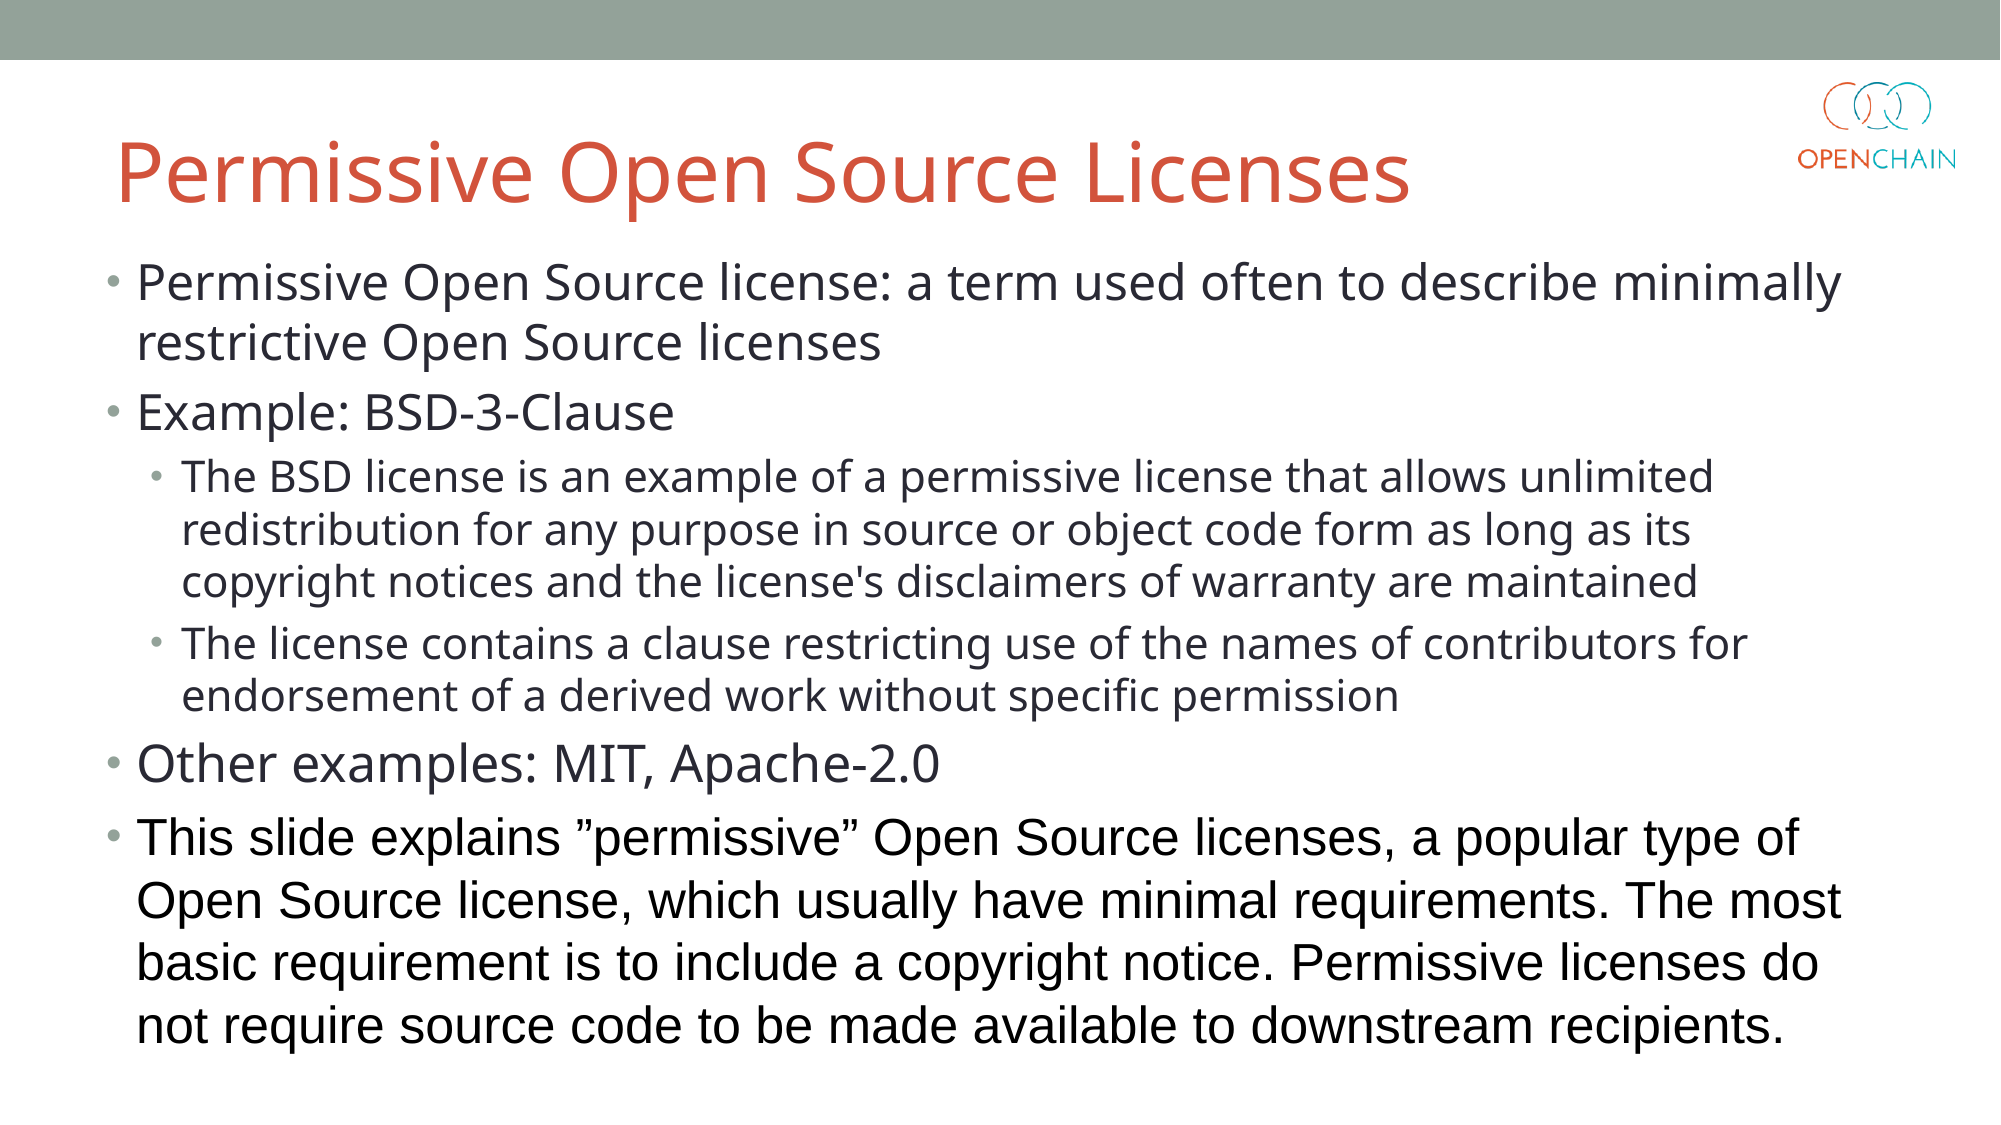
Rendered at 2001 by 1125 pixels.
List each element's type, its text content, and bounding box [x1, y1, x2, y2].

picture [1798, 82, 1955, 169]
text_box Permissive Open Source license: a term used often to describe minimally restrictive Open Source licenses Example: BSD-3-Clause The BSD license is an example of a permissive license that allows unlimited redistribution for any purpose in source or object code form as long as its copyright notices and the license's disclaimers of warranty are maintained The license contains a clause restricting use of the names of contributors for endorsement of a derived work without specific permission Other examples: MIT, Apache-2.0 This slide explains ”permissive” Open Source licenses, a popular type of Open Source license, which usually have minimal requirements. The most basic requirement is to include a copyright notice. Permissive licenses do not require source code to be made available to downstream recipients. [91, 243, 1863, 1093]
text_box Permissive Open Source Licenses [99, 87, 1900, 250]
